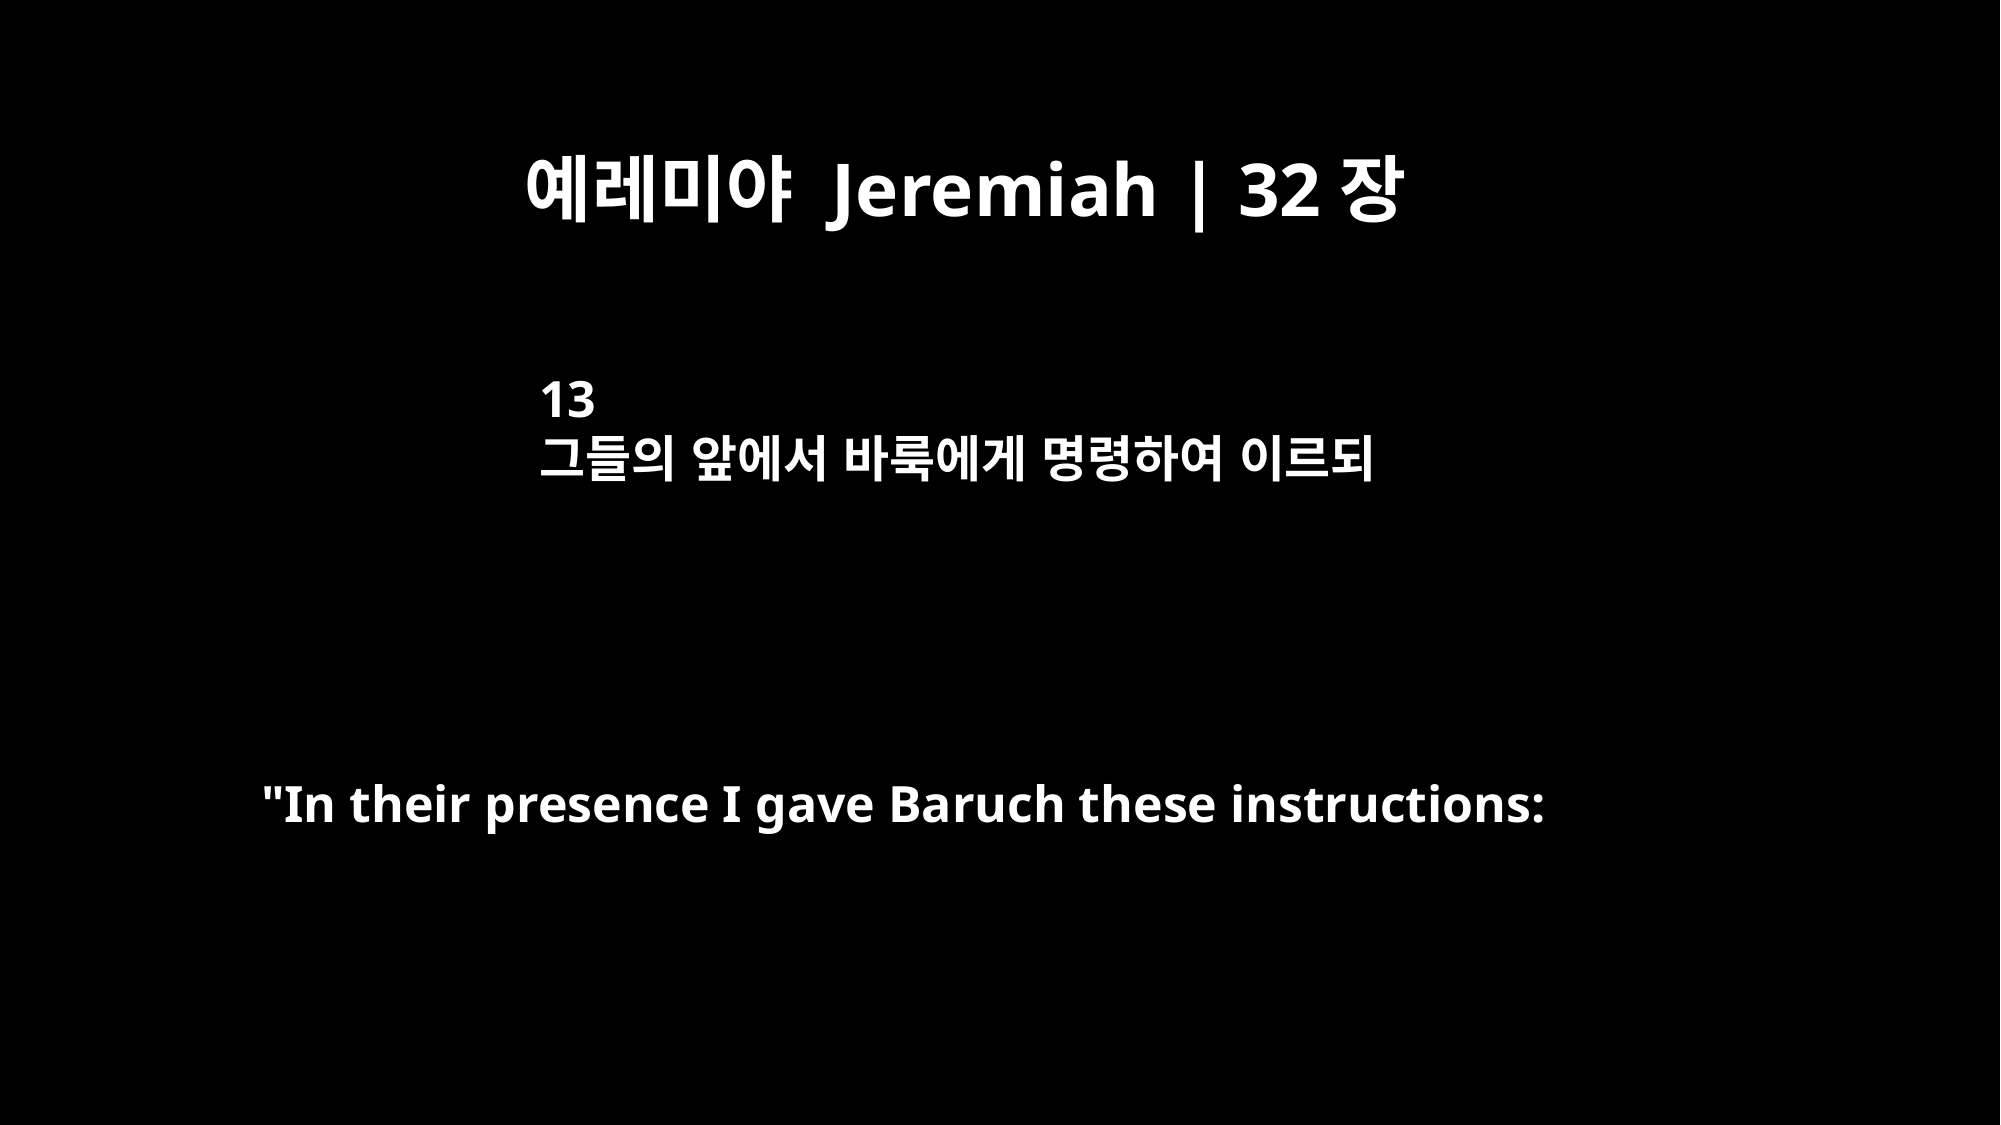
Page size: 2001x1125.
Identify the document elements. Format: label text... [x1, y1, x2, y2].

text_box 13 그들의 앞에서 바룩에게 명령하여 이르되 [524, 359, 1393, 495]
text_box 예레미야 Jeremiah | 32장 [510, 136, 1422, 239]
text_box "In their presence I gave Baruch these instructions: [246, 764, 1562, 840]
